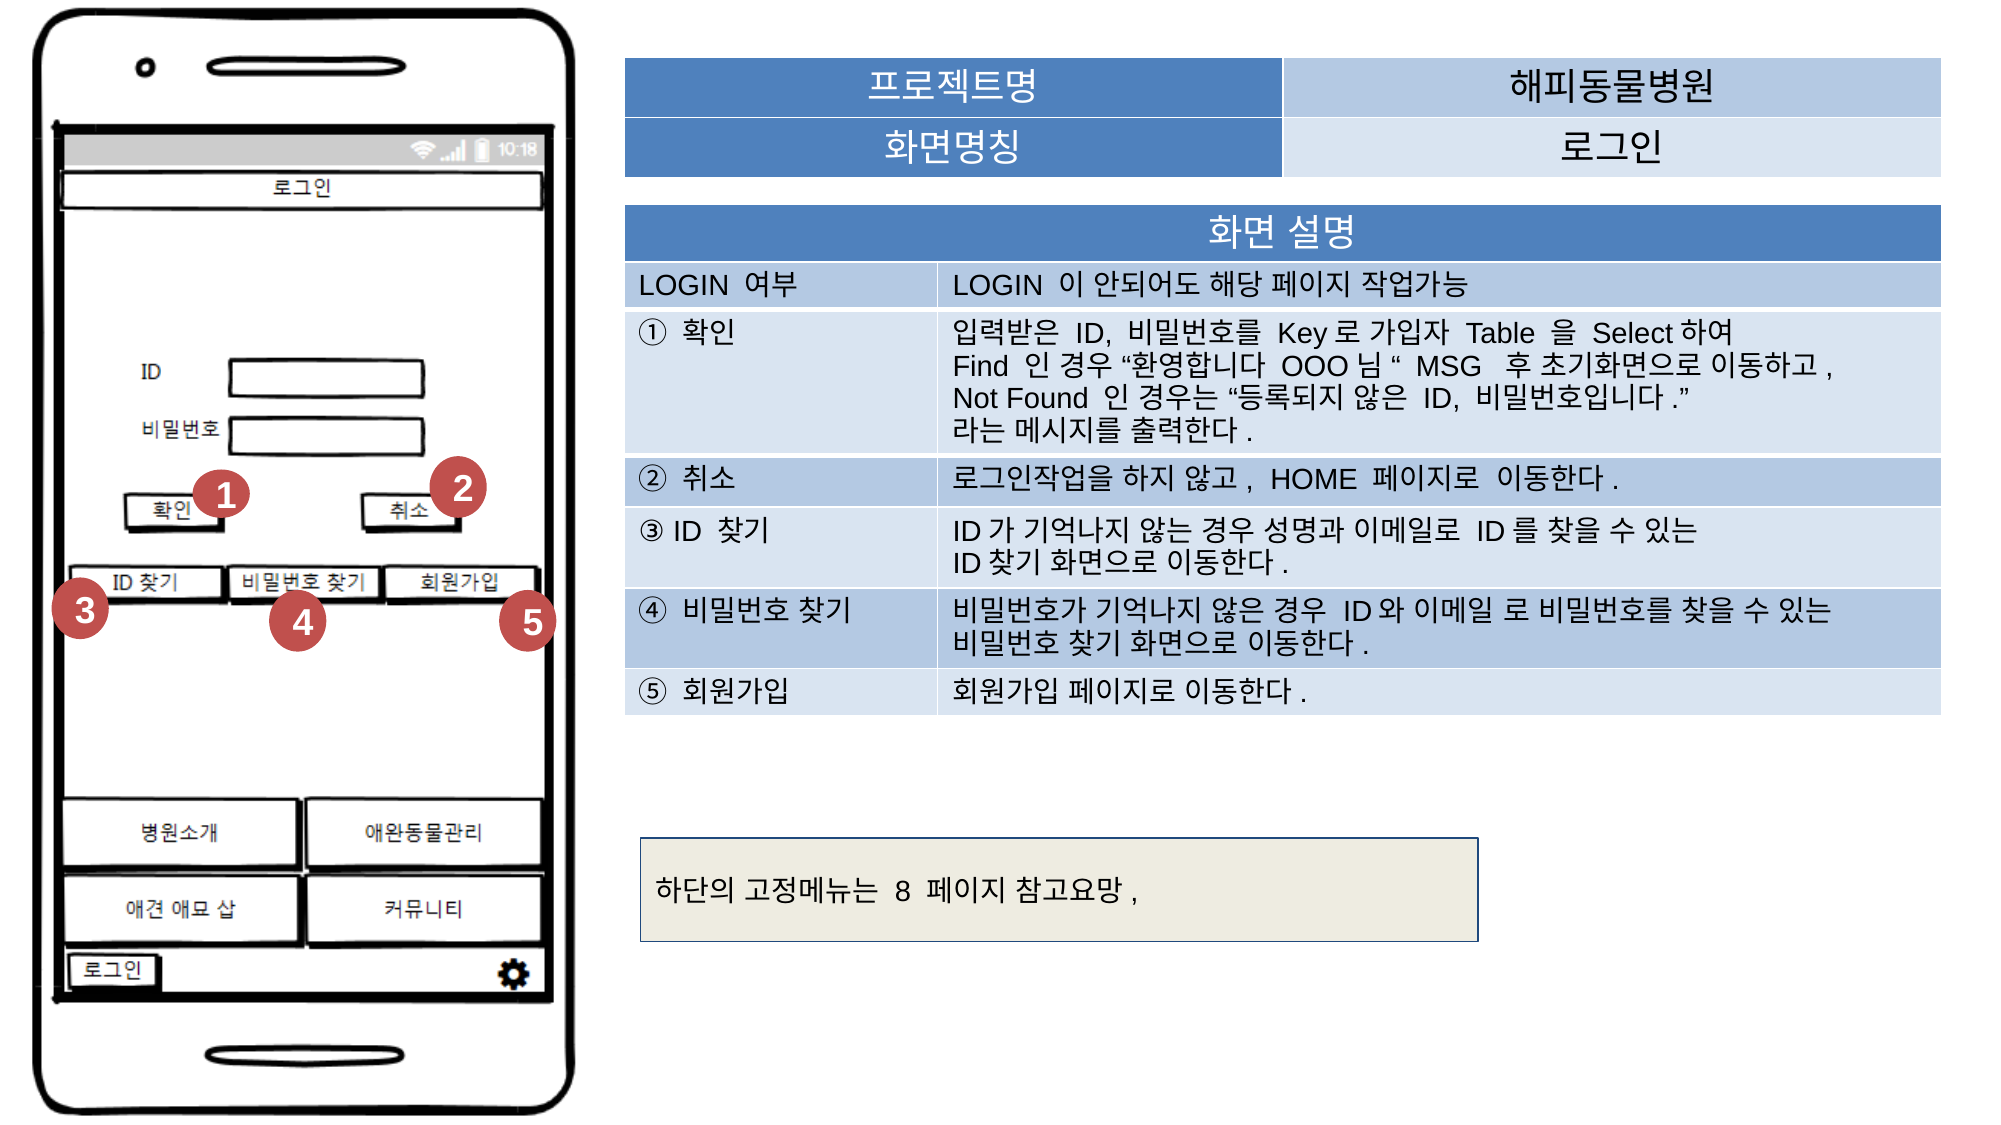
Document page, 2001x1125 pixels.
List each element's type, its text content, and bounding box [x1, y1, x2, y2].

picture [31, 0, 580, 1125]
table_cell ④ 비밀번호 찾기 [625, 589, 937, 668]
table_cell ② 취소 [625, 458, 937, 506]
text_box 하단의 고정메뉴는 8 페이지 참고요망, [640, 838, 1479, 942]
table_cell ⑤ 회원가입 [625, 669, 937, 715]
table_cell 화면명칭 [625, 118, 1282, 177]
table_cell ① 확인 [625, 312, 937, 453]
table_cell 입력받은 ID, 비밀번호를 Key로 가입자 Table 을 Select하여 Find 인 경우 “환영합니다 OOO님 “ MSG 후 초기화면으로 이동하고, Not Found 인 경우는 “등록되지 않은 ID, 비밀번호입니다.” 라는 메시지를 출력한다. [938, 312, 1941, 453]
table_cell ID가 기억나지 않는 경우 성명과 이메일로 ID를 찾을 수 있는 ID찾기 화면으로 이동한다. [938, 508, 1941, 587]
table_cell 로그인작업을 하지 않고, HOME 페이지로 이동한다. [938, 458, 1941, 506]
table_header 화면 설명 [625, 205, 1941, 261]
table_cell 비밀번호가 기억나지 않은 경우 ID와 이메일 로 비밀번호를 찾을 수 있는 비밀번호 찾기 화면으로 이동한다. [938, 589, 1941, 668]
table_header 프로젝트명 [625, 58, 1282, 117]
table_cell LOGIN 여부 [625, 263, 937, 307]
table_cell 회원가입 페이지로 이동한다. [938, 669, 1941, 715]
table_header 해피동물병원 [1284, 58, 1941, 117]
table_cell ③ ID 찾기 [625, 508, 937, 587]
table_cell LOGIN 이 안되어도 해당 페이지 작업가능 [938, 263, 1941, 307]
table_cell 로그인 [1284, 118, 1941, 177]
